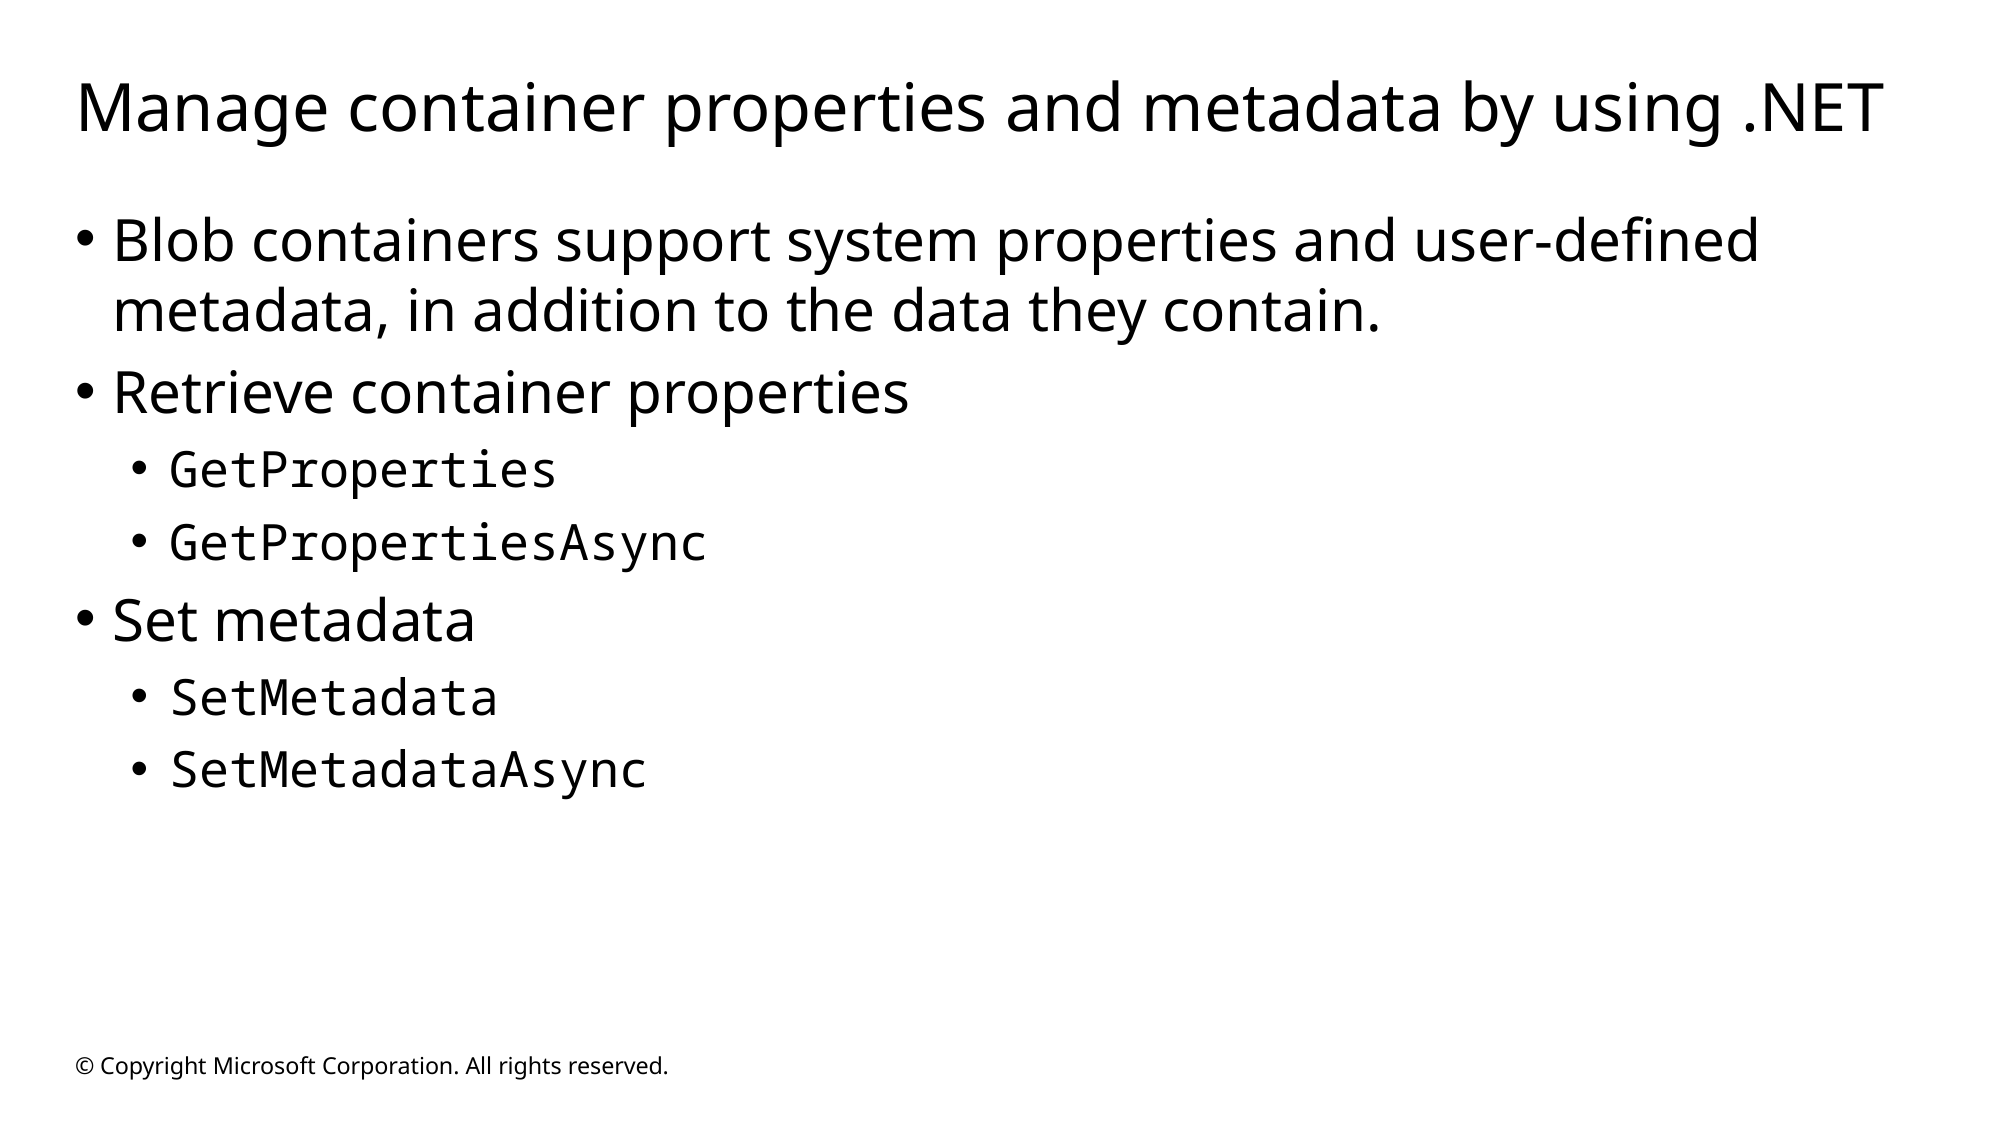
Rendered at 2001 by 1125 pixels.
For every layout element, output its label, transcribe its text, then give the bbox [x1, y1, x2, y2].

list Blob containers support system properties and user-defined metadata, in addition to the data they contain. Retrieve container properties GetProperties GetPropertiesAsync Set metadata SetMetadata SetMetadataAsync [75, 202, 1916, 993]
title Manage container properties and metadata by using .NET [75, 67, 1916, 153]
